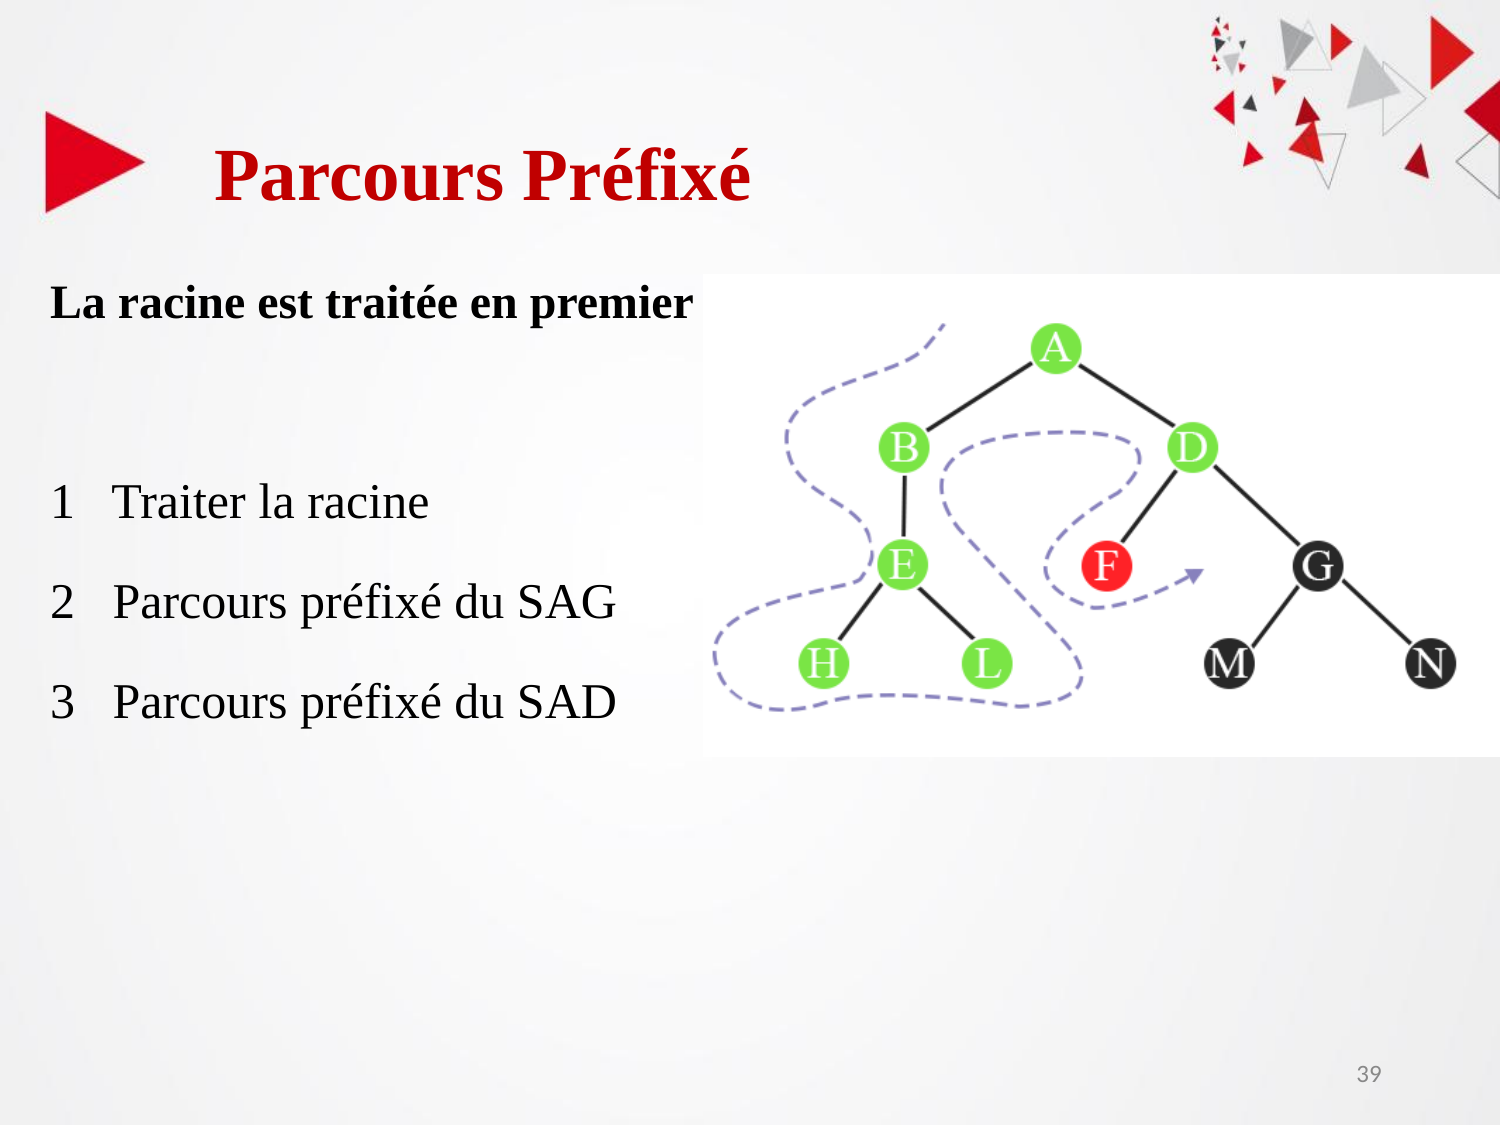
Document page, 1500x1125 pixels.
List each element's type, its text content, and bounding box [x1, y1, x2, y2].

picture [702, 274, 1500, 757]
slide_number ‹#› [1059, 1042, 1397, 1103]
text_box Parcours Préfixé [199, 117, 773, 268]
text_box La racine est traitée en premier 1 Traiter la racine 2 Parcours préfixé du SAG 3 Parcours préfixé du SAD [35, 234, 1500, 949]
picture [0, 0, 1500, 1125]
